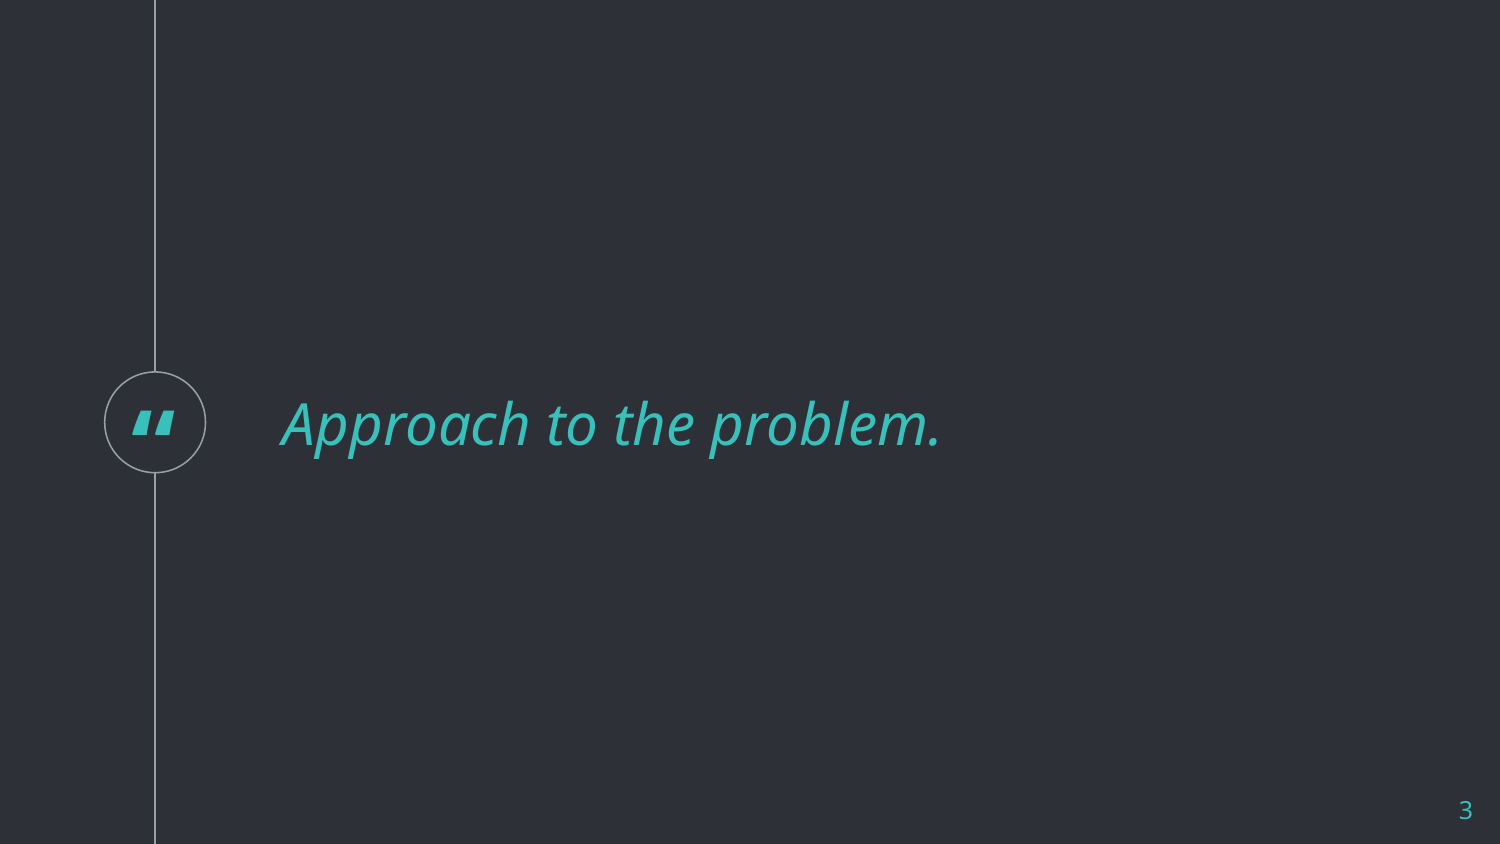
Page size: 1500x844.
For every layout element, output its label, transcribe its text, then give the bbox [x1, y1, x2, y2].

slide_number 3 [1398, 779, 1489, 832]
list Approach to the problem. [267, 354, 1368, 490]
